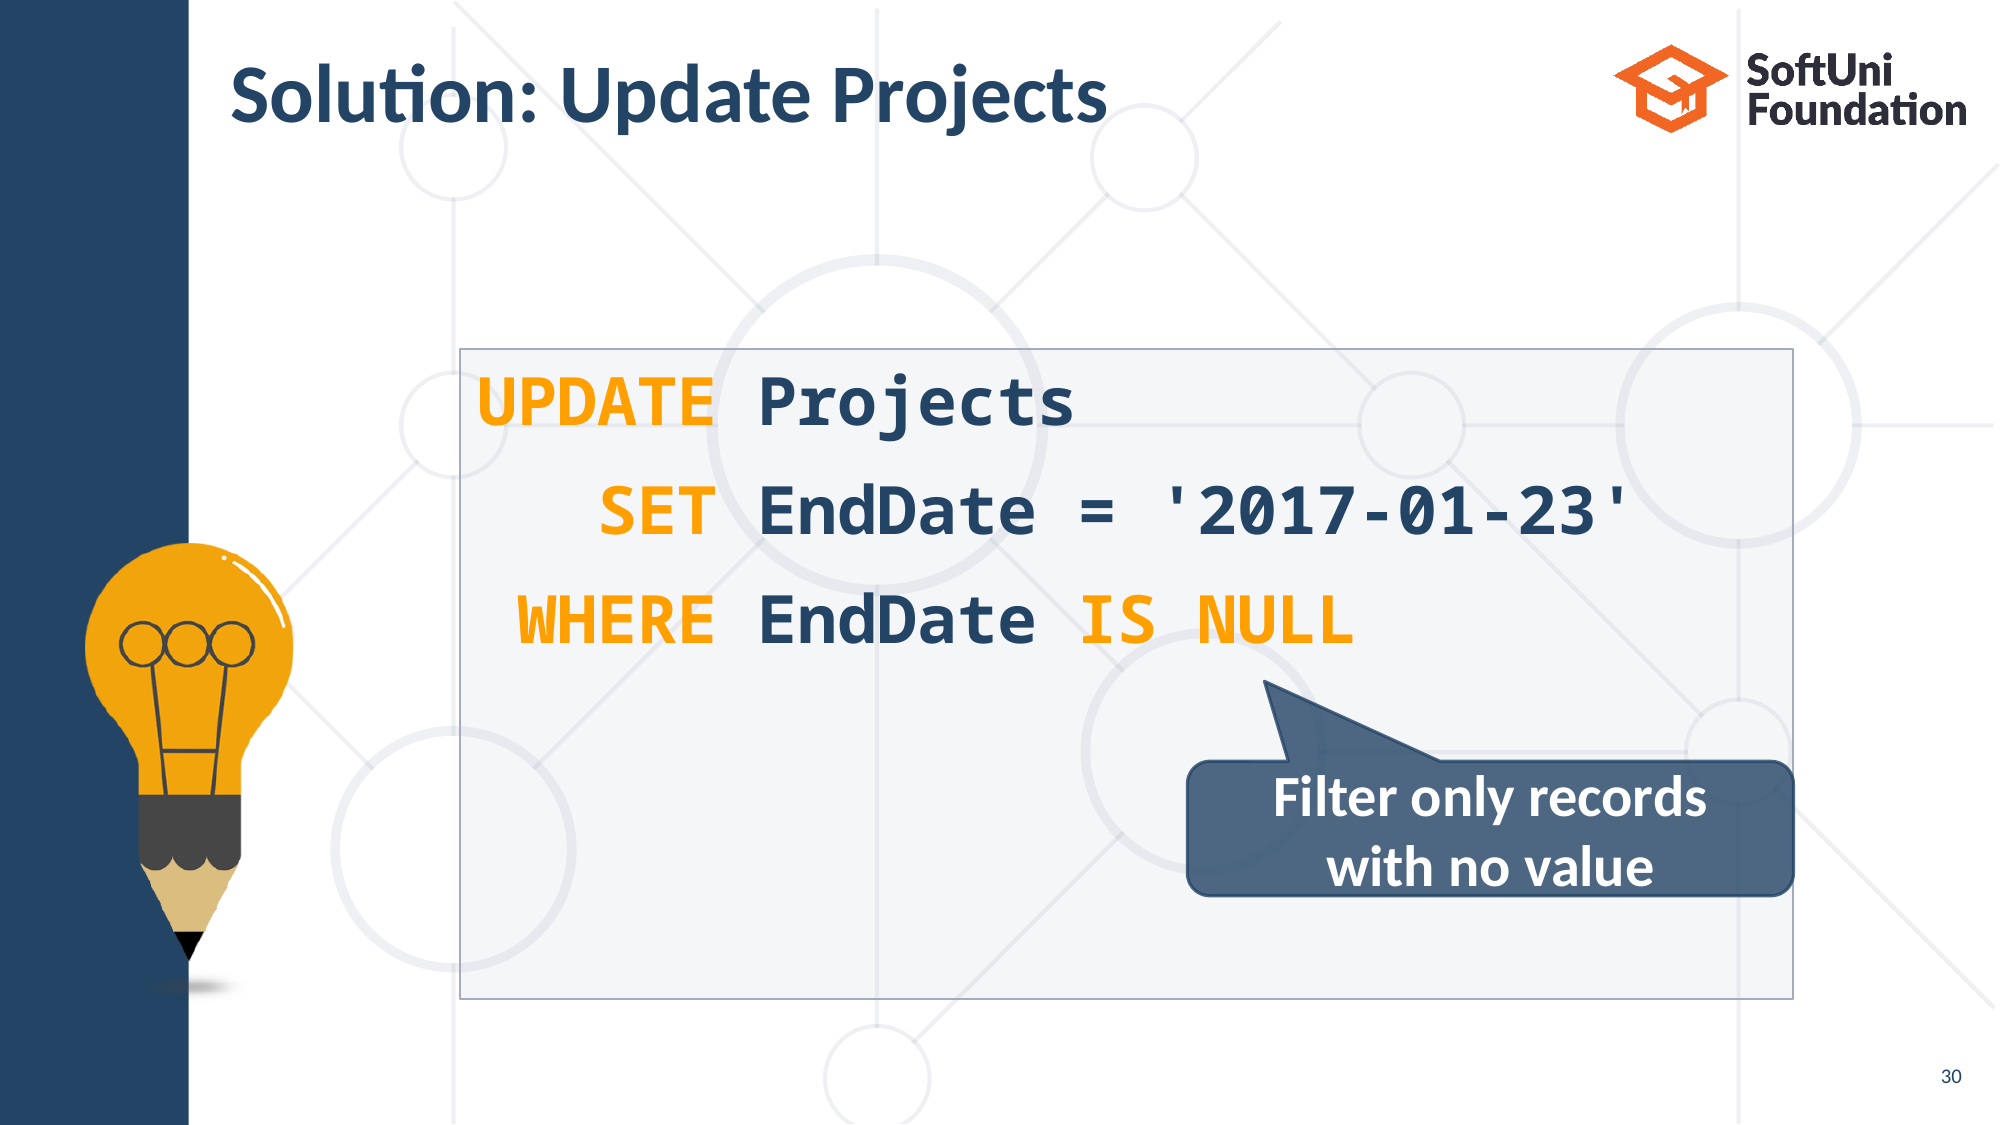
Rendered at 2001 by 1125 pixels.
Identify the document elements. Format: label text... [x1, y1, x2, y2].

slide_number 30 [1897, 1049, 1968, 1101]
title Solution: Update Projects [212, 16, 1591, 162]
picture [1613, 44, 1966, 133]
list UPDATE Projects SET EndDate = '2017-01-23' WHERE EndDate IS NULL [459, 349, 1794, 999]
picture [85, 543, 293, 1003]
text_box Filter only records with no value [1185, 679, 1796, 898]
